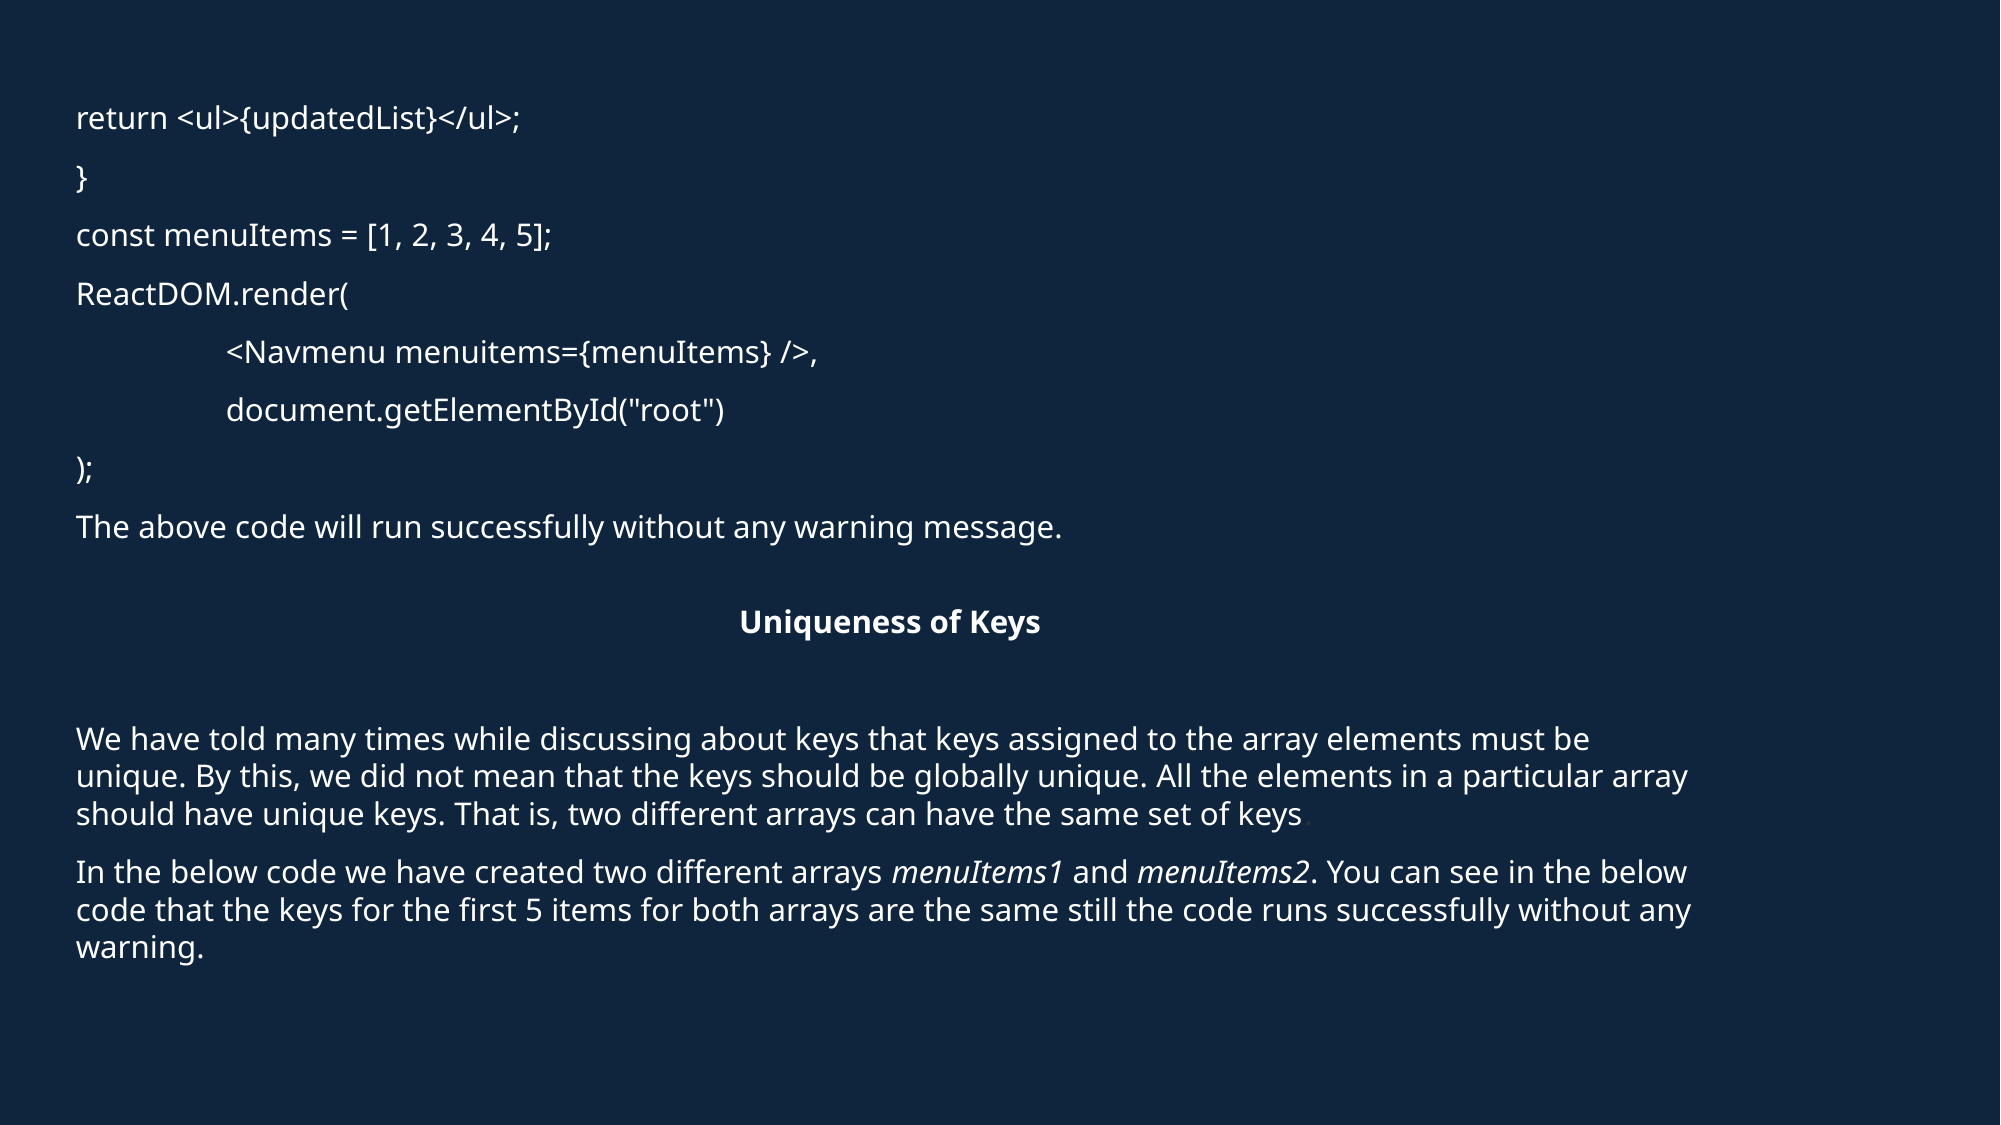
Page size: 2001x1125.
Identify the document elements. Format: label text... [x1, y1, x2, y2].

list return <ul>{updatedList}</ul>; } const menuItems = [1, 2, 3, 4, 5]; ReactDOM.render( <Navmenu menuitems={menuItems} />, document.getElementById("root") ); The above code will run successfully without any warning message. Uniqueness of Keys We have told many times while discussing about keys that keys assigned to the array elements must be unique. By this, we did not mean that the keys should be globally unique. All the elements in a particular array should have unique keys. That is, two different arrays can have the same set of keys. In the below code we have created two different arrays menuItems1 and menuItems2. You can see in the below code that the keys for the first 5 items for both arrays are the same still the code runs successfully without any warning. [60, 91, 1720, 972]
